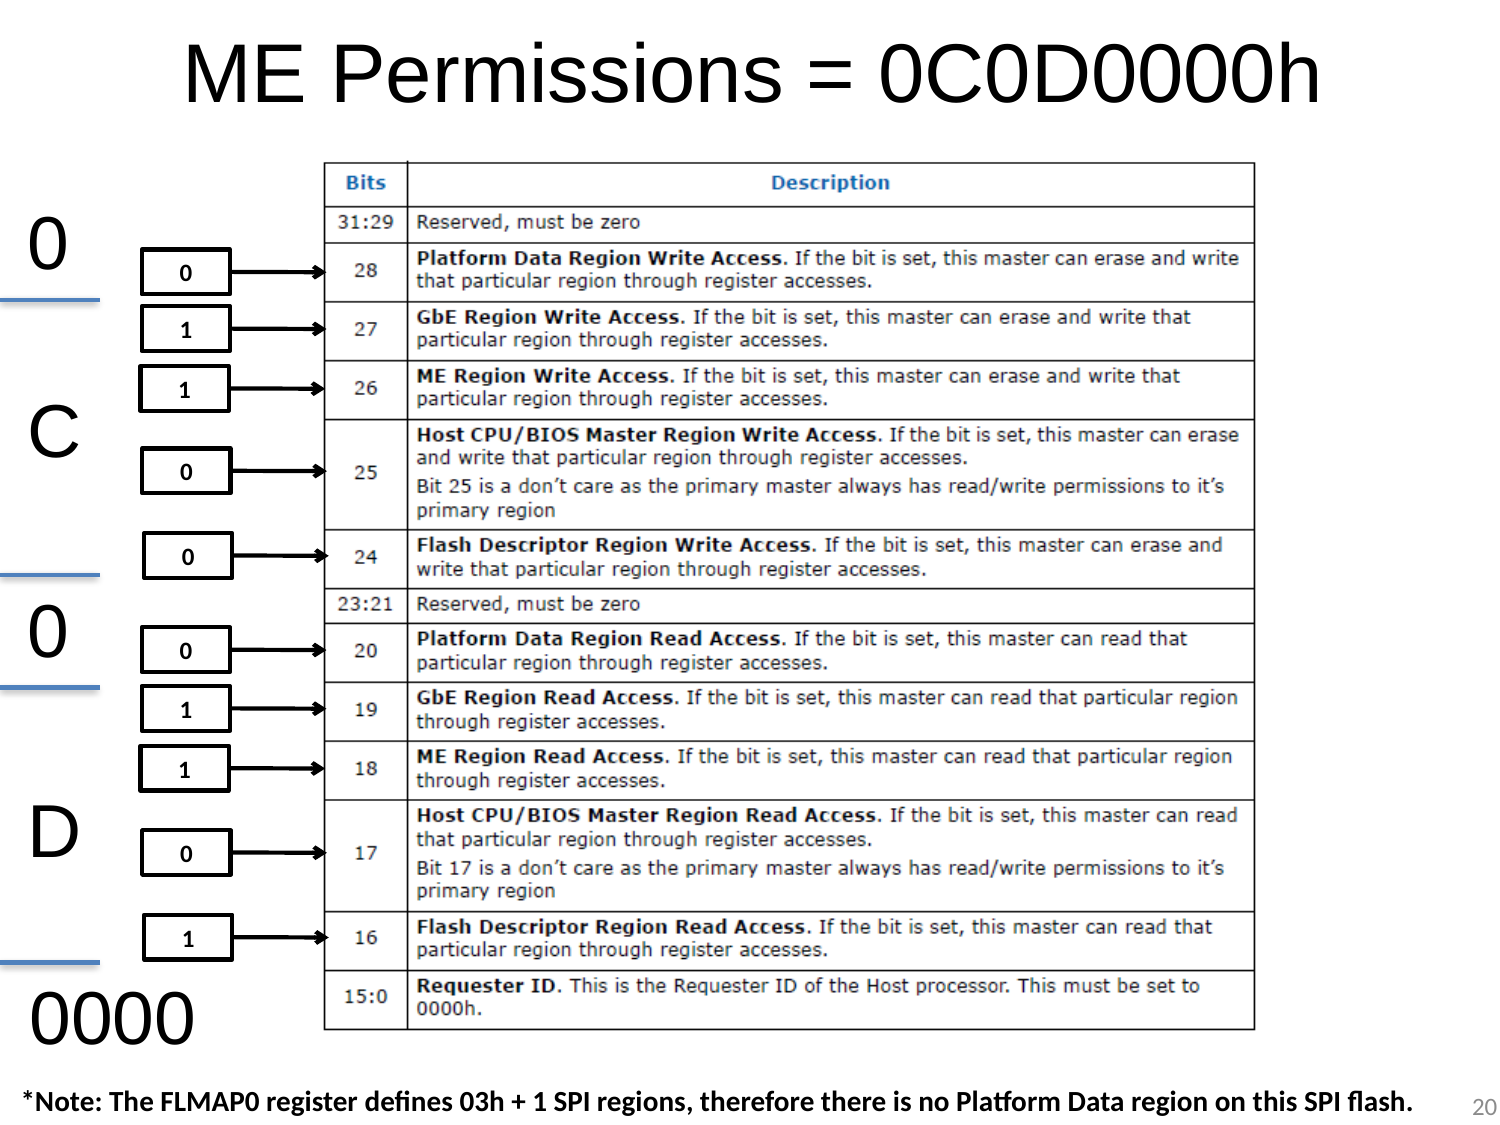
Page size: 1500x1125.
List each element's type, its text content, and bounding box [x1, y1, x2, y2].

text_box 1 [141, 686, 230, 731]
text_box D [12, 774, 97, 880]
slide_number 20 [1162, 1074, 1500, 1125]
text_box 1 [140, 745, 229, 791]
text_box 0 [142, 830, 231, 875]
text_box 0 [12, 584, 85, 680]
text_box *Note: The FLMAP0 register defines 03h + 1 SPI regions, therefore there is no Platform Data region on this SPI flash. [5, 1074, 1162, 1125]
text_box 1 [140, 366, 229, 411]
picture [318, 144, 1263, 1038]
text_box 1 [144, 914, 233, 960]
text_box 0 [144, 533, 233, 578]
text_box 0000 [14, 962, 212, 1068]
text_box 0 [142, 448, 231, 494]
text_box 0 [141, 627, 230, 673]
title ME Permissions = 0C0D0000h [77, 0, 1428, 138]
text_box C [12, 374, 97, 480]
text_box 0 [141, 249, 230, 295]
text_box 1 [141, 306, 230, 351]
text_box 0 [12, 187, 85, 293]
